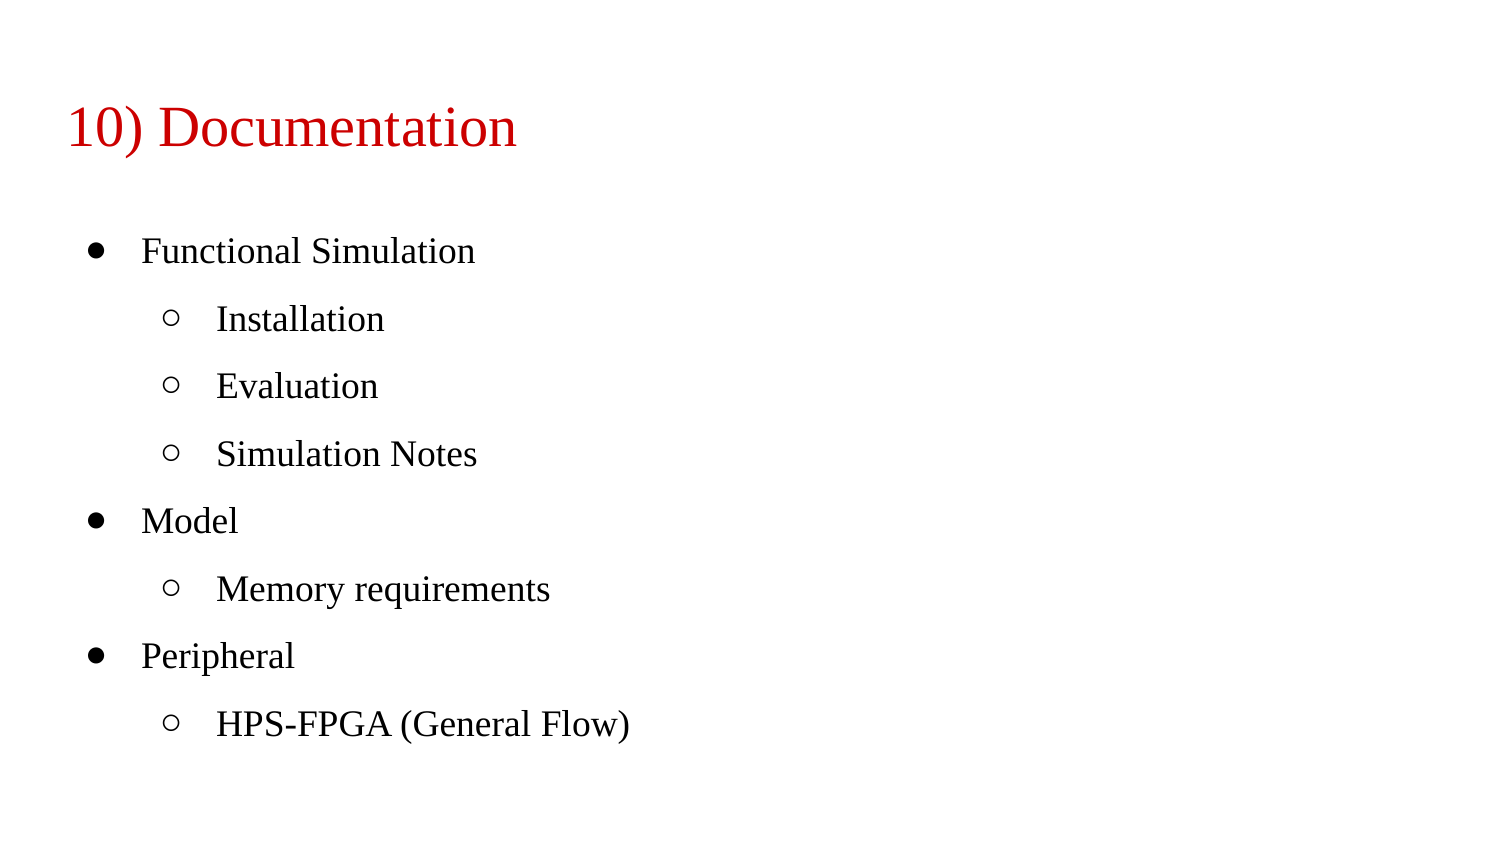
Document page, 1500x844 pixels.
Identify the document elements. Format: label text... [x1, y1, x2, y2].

title 10) Documentation [51, 72, 1449, 167]
list Functional Simulation Installation Evaluation Simulation Notes Model Memory requirements Peripheral HPS-FPGA (General Flow) [51, 189, 1449, 750]
